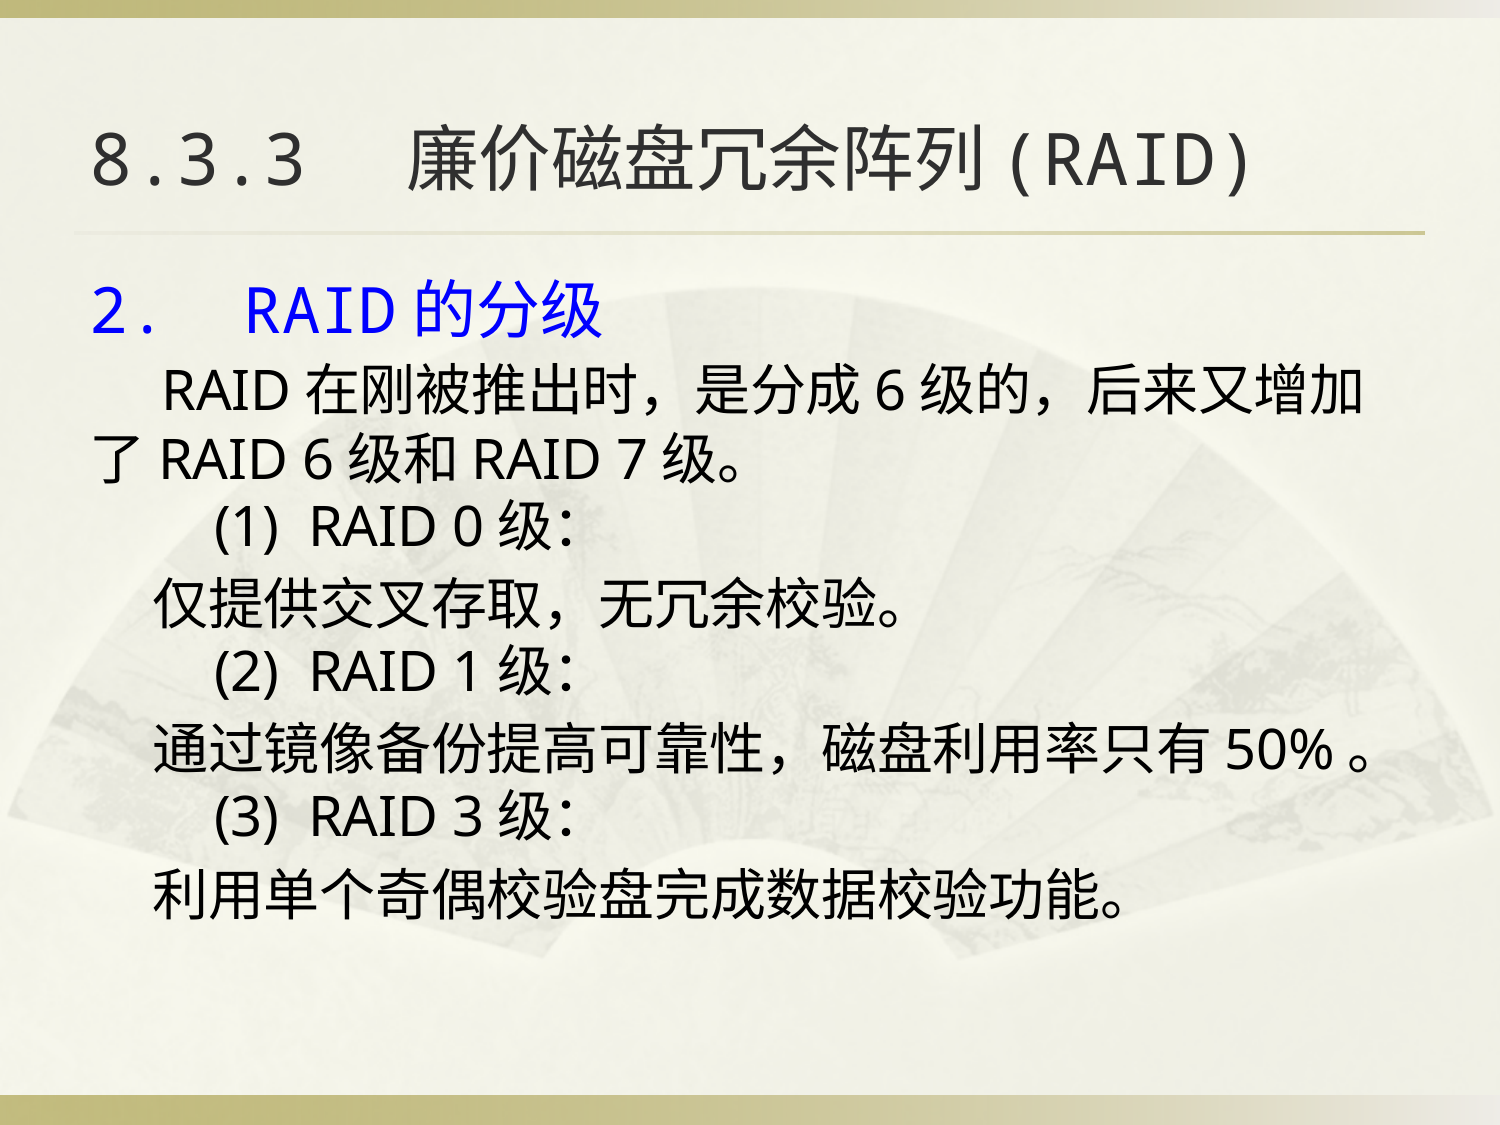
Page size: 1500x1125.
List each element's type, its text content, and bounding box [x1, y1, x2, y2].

list 2. RAID的分级 RAID在刚被推出时，是分成6级的，后来又增加了RAID 6级和RAID 7级。 (1) RAID 0级： 仅提供交叉存取，无冗余校验。 (2) RAID 1级： 通过镜像备份提高可靠性，磁盘利用率只有50%。 (3) RAID 3级： 利用单个奇偶校验盘完成数据校验功能。 [75, 262, 1425, 1032]
title 8.3.3 廉价磁盘冗余阵列(RAID) [75, 45, 1425, 233]
